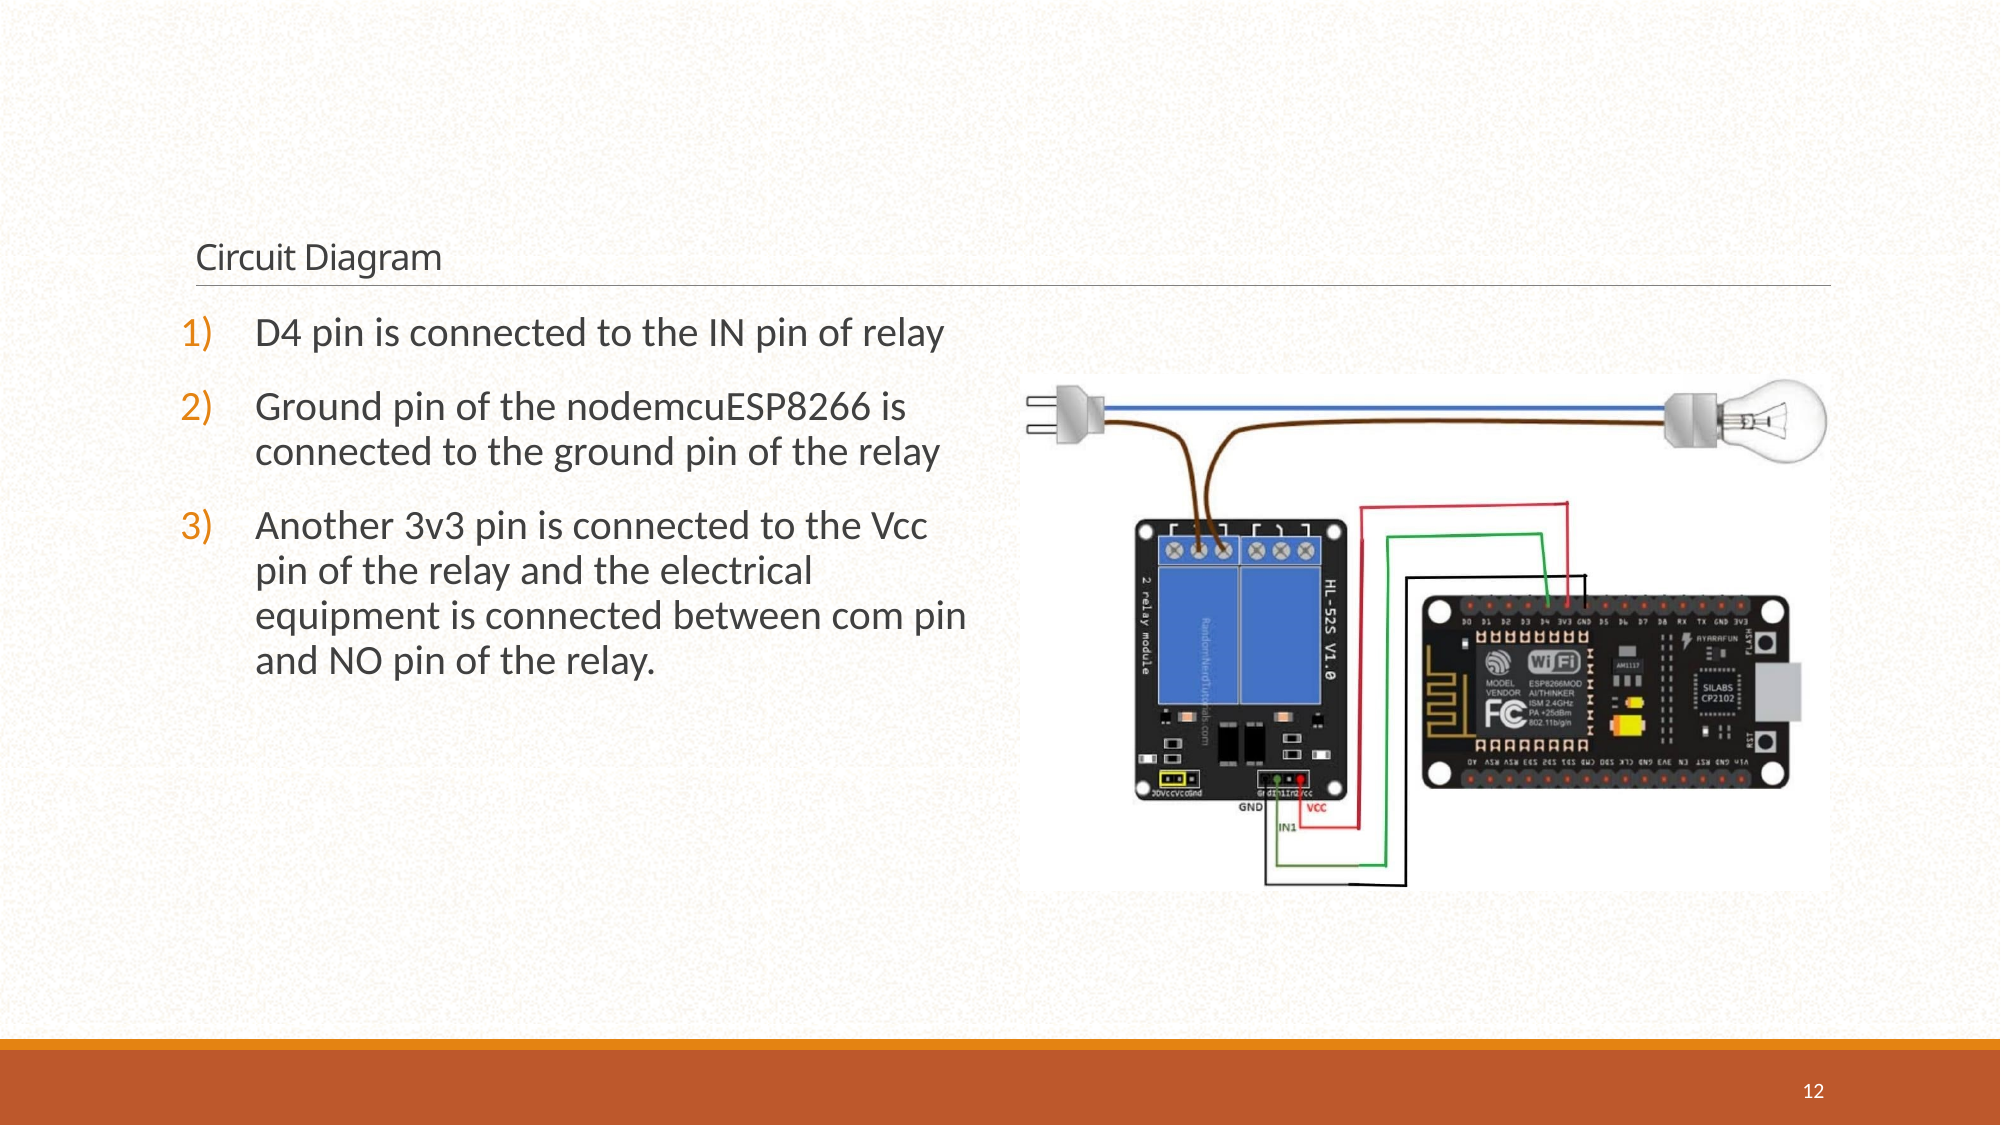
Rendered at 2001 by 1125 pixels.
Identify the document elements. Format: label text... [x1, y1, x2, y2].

list D4 pin is connected to the IN pin of relay Ground pin of the nodemcuESP8266 is connected to the ground pin of the relay Another 3v3 pin is connected to the Vcc pin of the relay and the electrical equipment is connected between com pin and NO pin of the relay. [180, 302, 990, 963]
title Circuit Diagram [180, 47, 1830, 285]
slide_number 12 [1624, 1059, 1840, 1120]
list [1019, 374, 1831, 892]
picture [0, 0, 2001, 1125]
